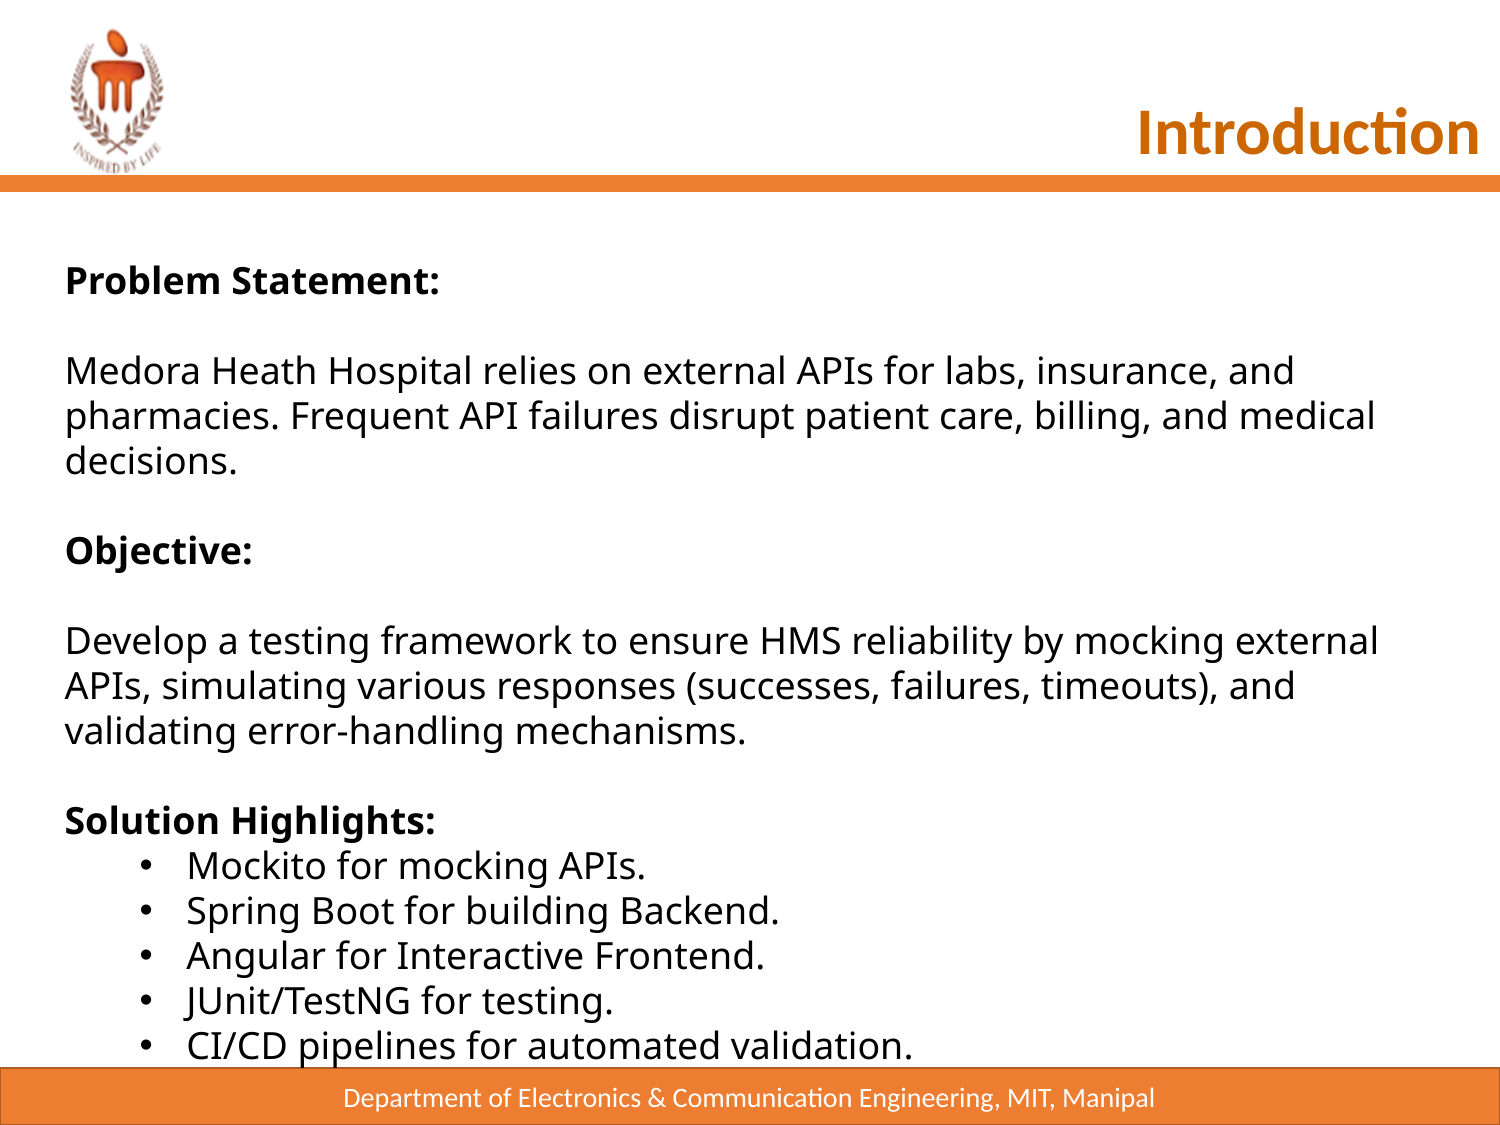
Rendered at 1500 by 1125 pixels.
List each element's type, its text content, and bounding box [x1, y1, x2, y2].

text_box Problem Statement: Medora Heath Hospital relies on external APIs for labs, insurance, and pharmacies. Frequent API failures disrupt patient care, billing, and medical decisions. Objective: Develop a testing framework to ensure HMS reliability by mocking external APIs, simulating various responses (successes, failures, timeouts), and validating error-handling mechanisms. Solution Highlights: Mockito for mocking APIs. Spring Boot for building Backend. Angular for Interactive Frontend. JUnit/TestNG for testing. CI/CD pipelines for automated validation. [49, 249, 1451, 1125]
picture [57, 18, 171, 175]
text_box Introduction [646, 89, 1497, 175]
